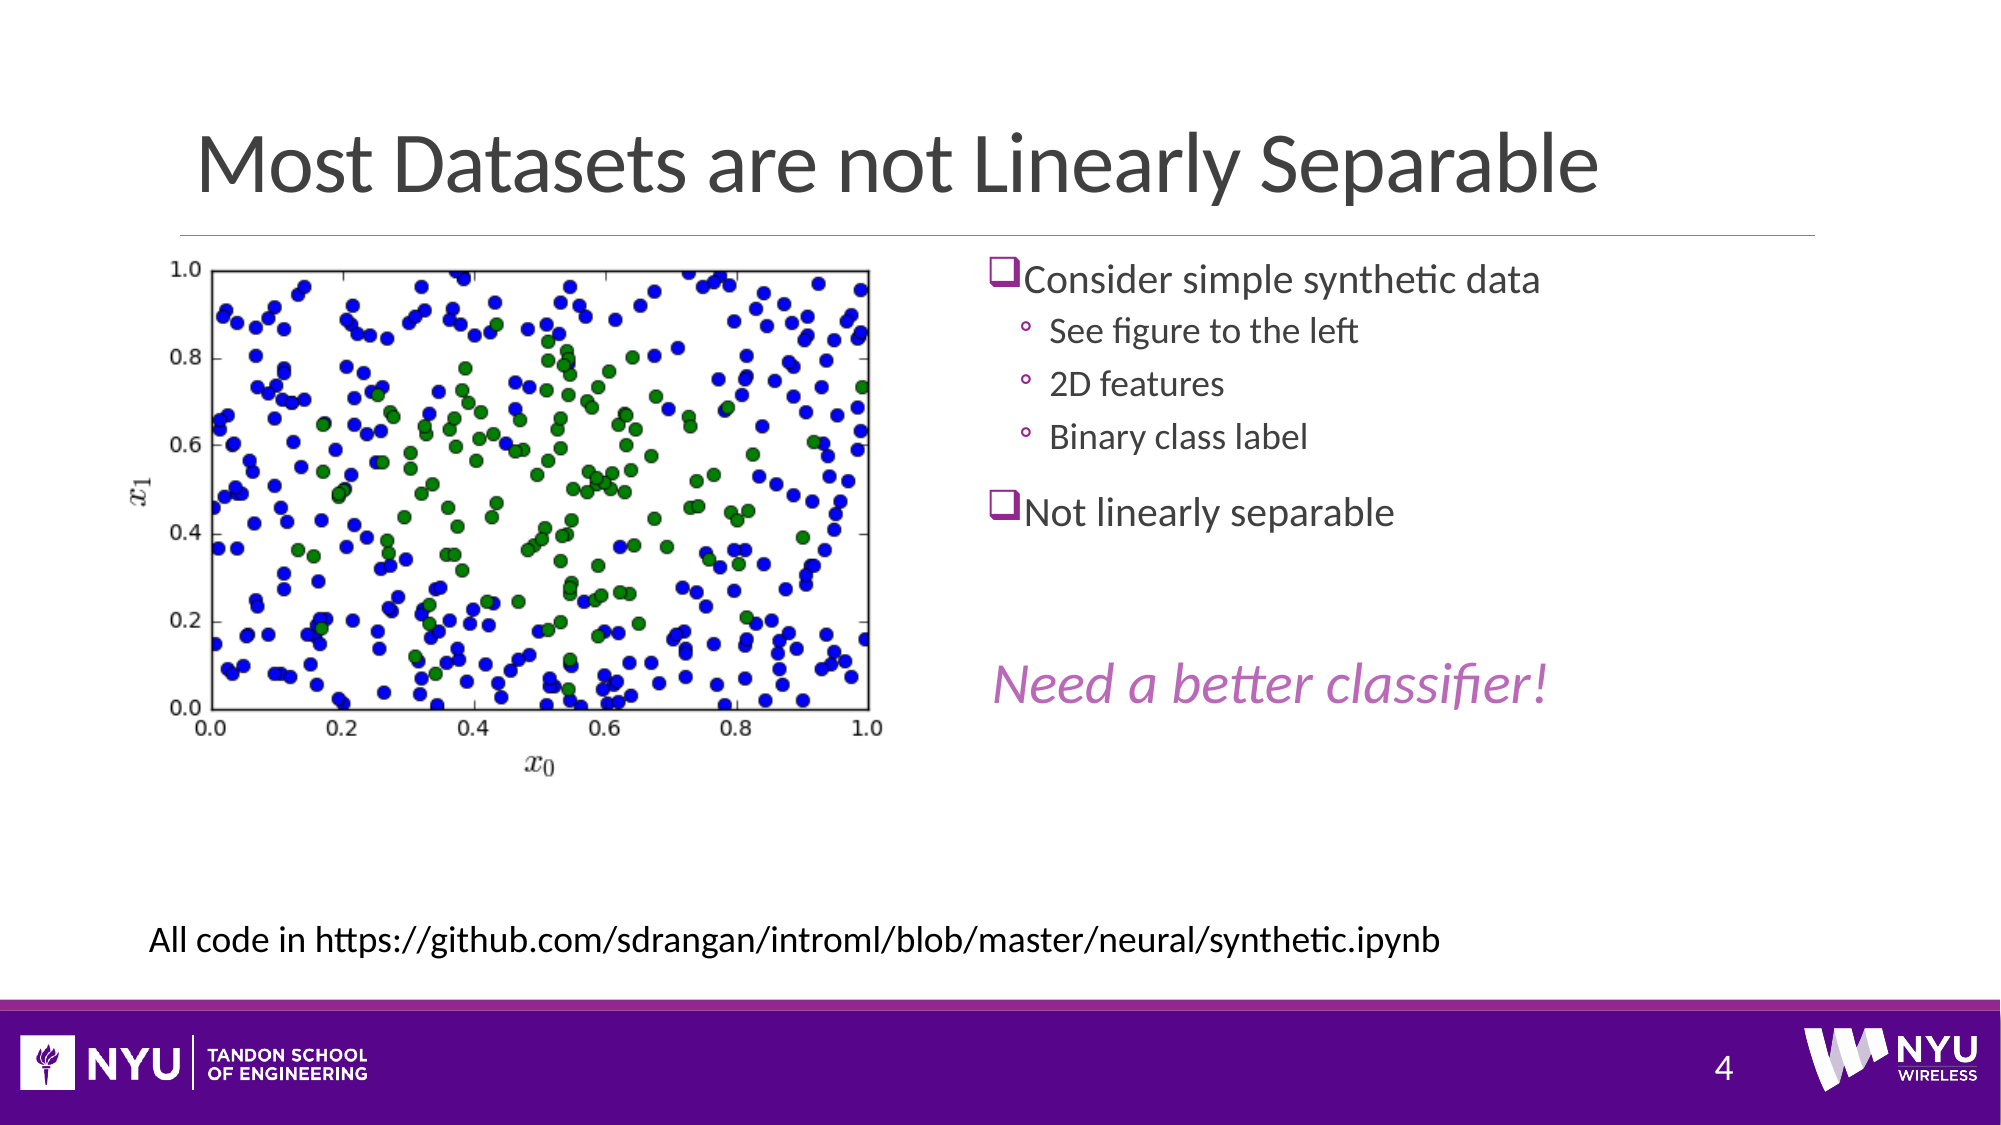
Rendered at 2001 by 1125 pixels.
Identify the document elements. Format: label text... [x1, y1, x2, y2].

text_box Need a better classifier! [977, 638, 1579, 723]
list Consider simple synthetic data See figure to the left 2D features Binary class label Not linearly separable [986, 250, 1860, 631]
title Most Datasets are not Linearly Separable [180, 47, 1830, 218]
text_box All code in https://github.com/sdrangan/introml/blob/master/neural/synthetic.ipynb [134, 907, 1457, 968]
slide_number 4 [1533, 1035, 1749, 1096]
picture [95, 251, 916, 783]
